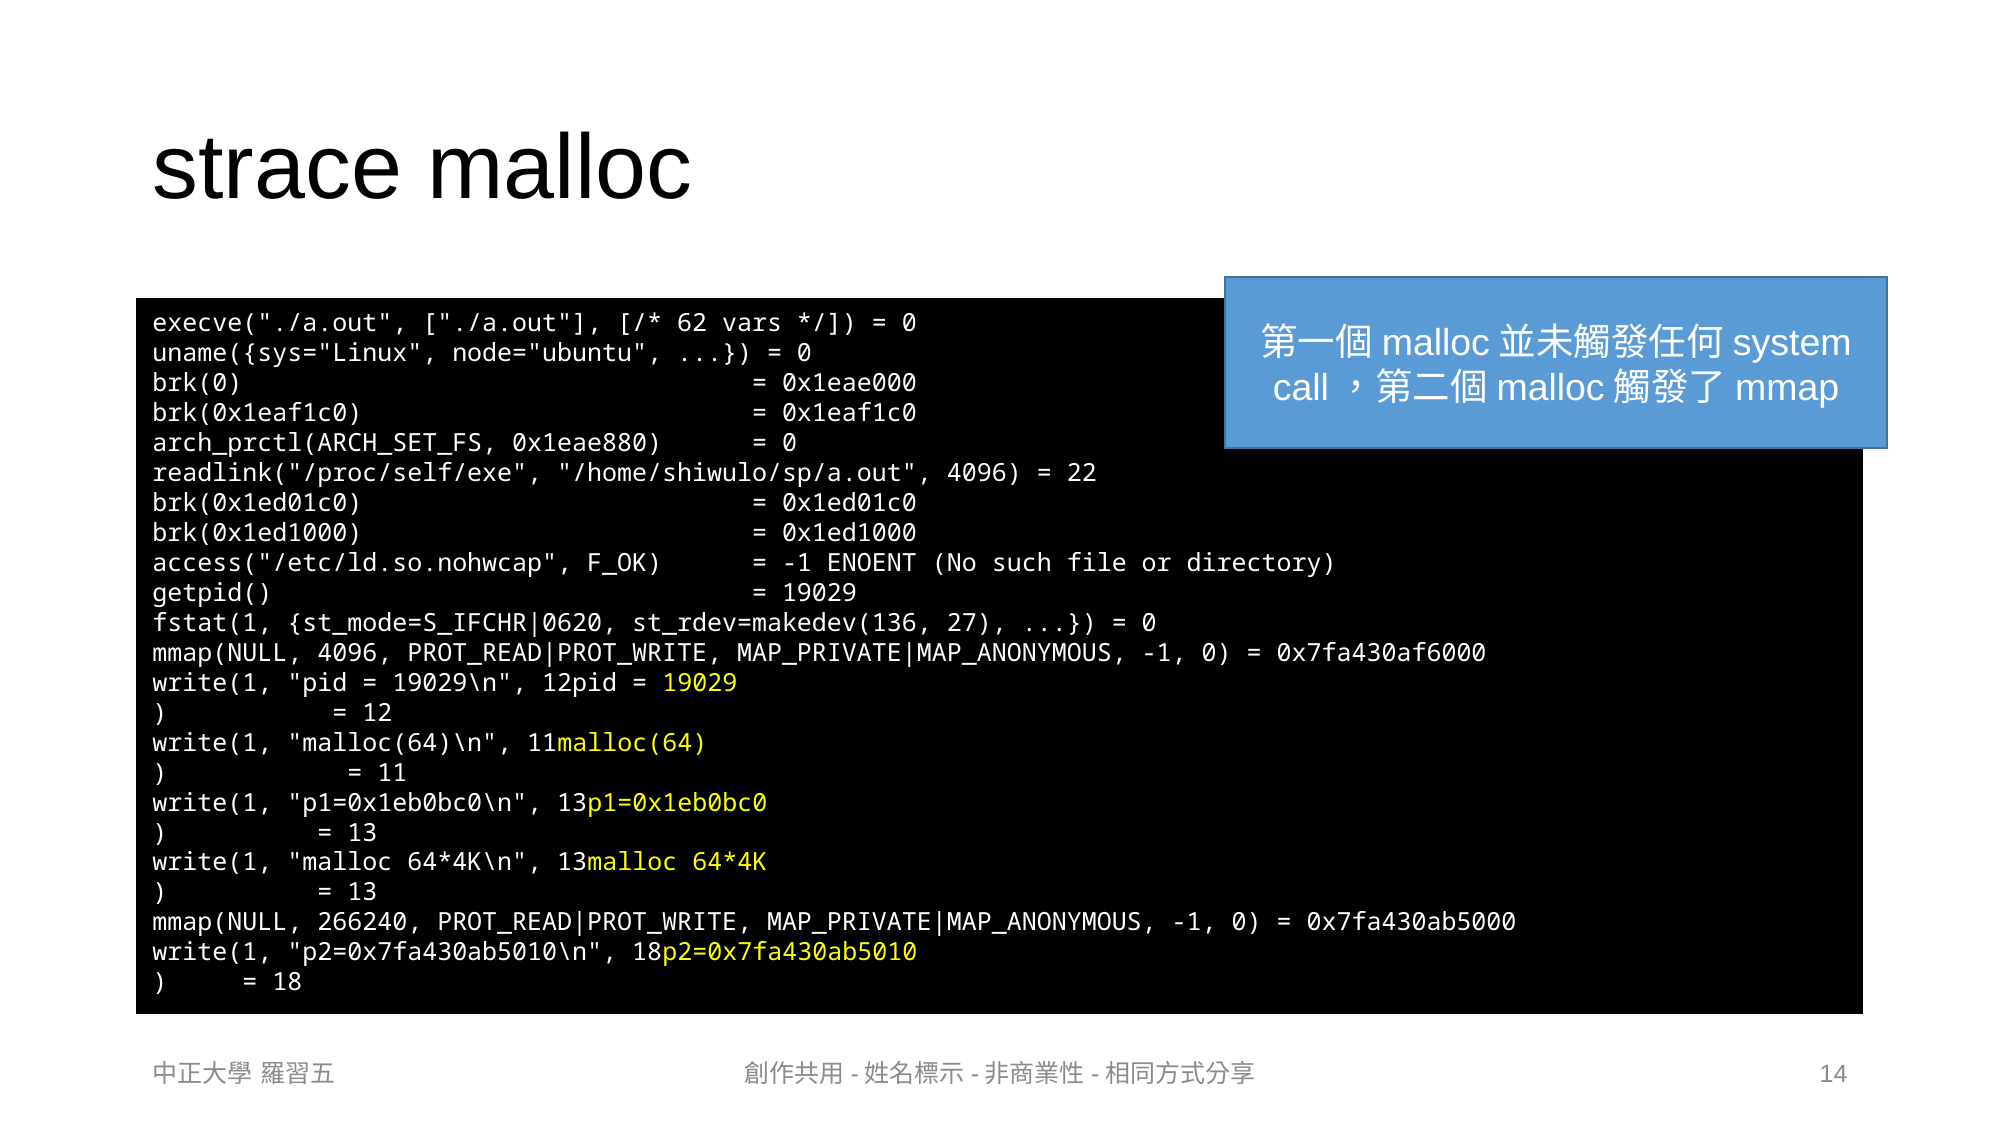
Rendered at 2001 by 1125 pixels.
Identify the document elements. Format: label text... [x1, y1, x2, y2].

text_box 第一個malloc並未觸發任何system call，第二個malloc觸發了mmap [1224, 276, 1888, 449]
slide_number 中正大學 羅習五 [137, 1042, 588, 1103]
slide_number 14 [1412, 1042, 1863, 1103]
title strace malloc [137, 59, 1863, 278]
list execve("./a.out", ["./a.out"], [/* 62 vars */]) = 0 uname({sys="Linux", node="ubuntu", ...}) = 0 brk(0) = 0x1eae000 brk(0x1eaf1c0) = 0x1eaf1c0 arch_prctl(ARCH_SET_FS, 0x1eae880) = 0 readlink("/proc/self/exe", "/home/shiwulo/sp/a.out", 4096) = 22 brk(0x1ed01c0) = 0x1ed01c0 brk(0x1ed1000) = 0x1ed1000 access("/etc/ld.so.nohwcap", F_OK) = -1 ENOENT (No such file or directory) getpid() = 19029 fstat(1, {st_mode=S_IFCHR|0620, st_rdev=makedev(136, 27), ...}) = 0 mmap(NULL, 4096, PROT_READ|PROT_WRITE, MAP_PRIVATE|MAP_ANONYMOUS, -1, 0) = 0x7fa430af6000 write(1, "pid = 19029\n", 12pid = 19029 ) = 12 write(1, "malloc(64)\n", 11malloc(64) ) = 11 write(1, "p1=0x1eb0bc0\n", 13p1=0x1eb0bc0 ) = 13 write(1, "malloc 64*4K\n", 13malloc 64*4K ) = 13 mmap(NULL, 266240, PROT_READ|PROT_WRITE, MAP_PRIVATE|MAP_ANONYMOUS, -1, 0) = 0x7fa430ab5000 write(1, "p2=0x7fa430ab5010\n", 18p2=0x7fa430ab5010 ) = 18 [136, 298, 1863, 1014]
footer 創作共用-姓名標示-非商業性-相同方式分享 [662, 1042, 1338, 1103]
